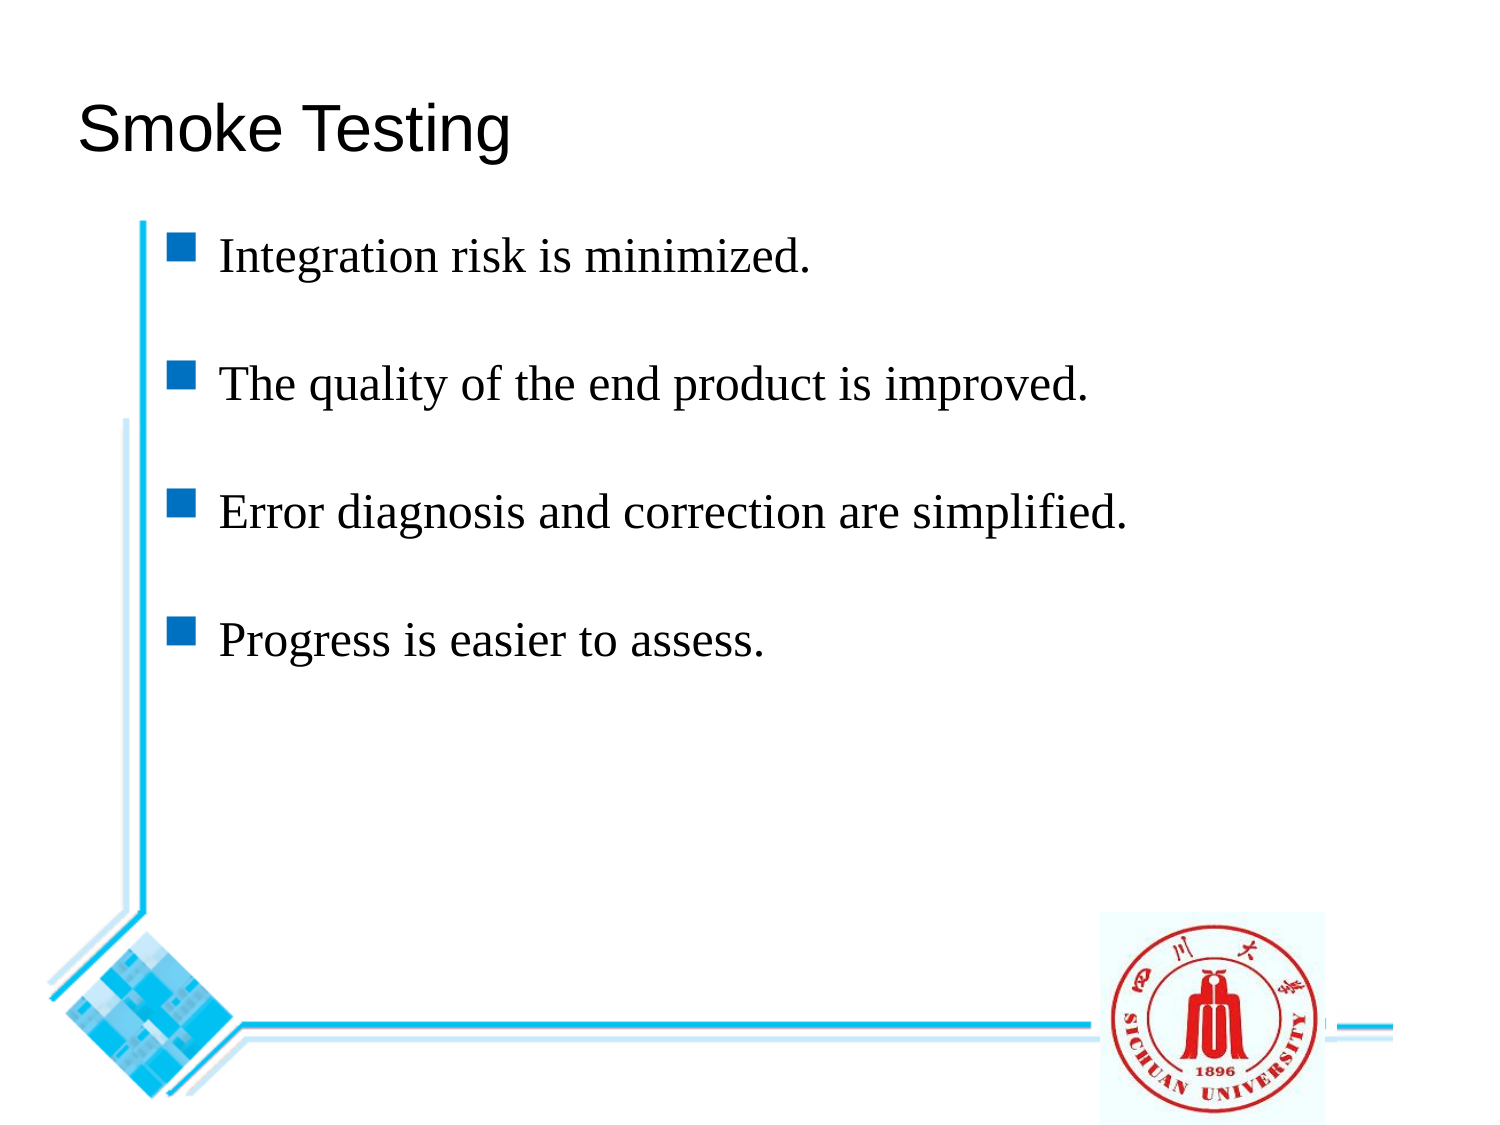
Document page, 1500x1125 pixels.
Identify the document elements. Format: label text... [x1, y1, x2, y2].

picture [35, 209, 1393, 1125]
text_box Integration risk is minimized. The quality of the end product is improved. Error diagnosis and correction are simplified. Progress is easier to assess. [147, 222, 1471, 823]
text_box Smoke Testing [62, 37, 1413, 188]
